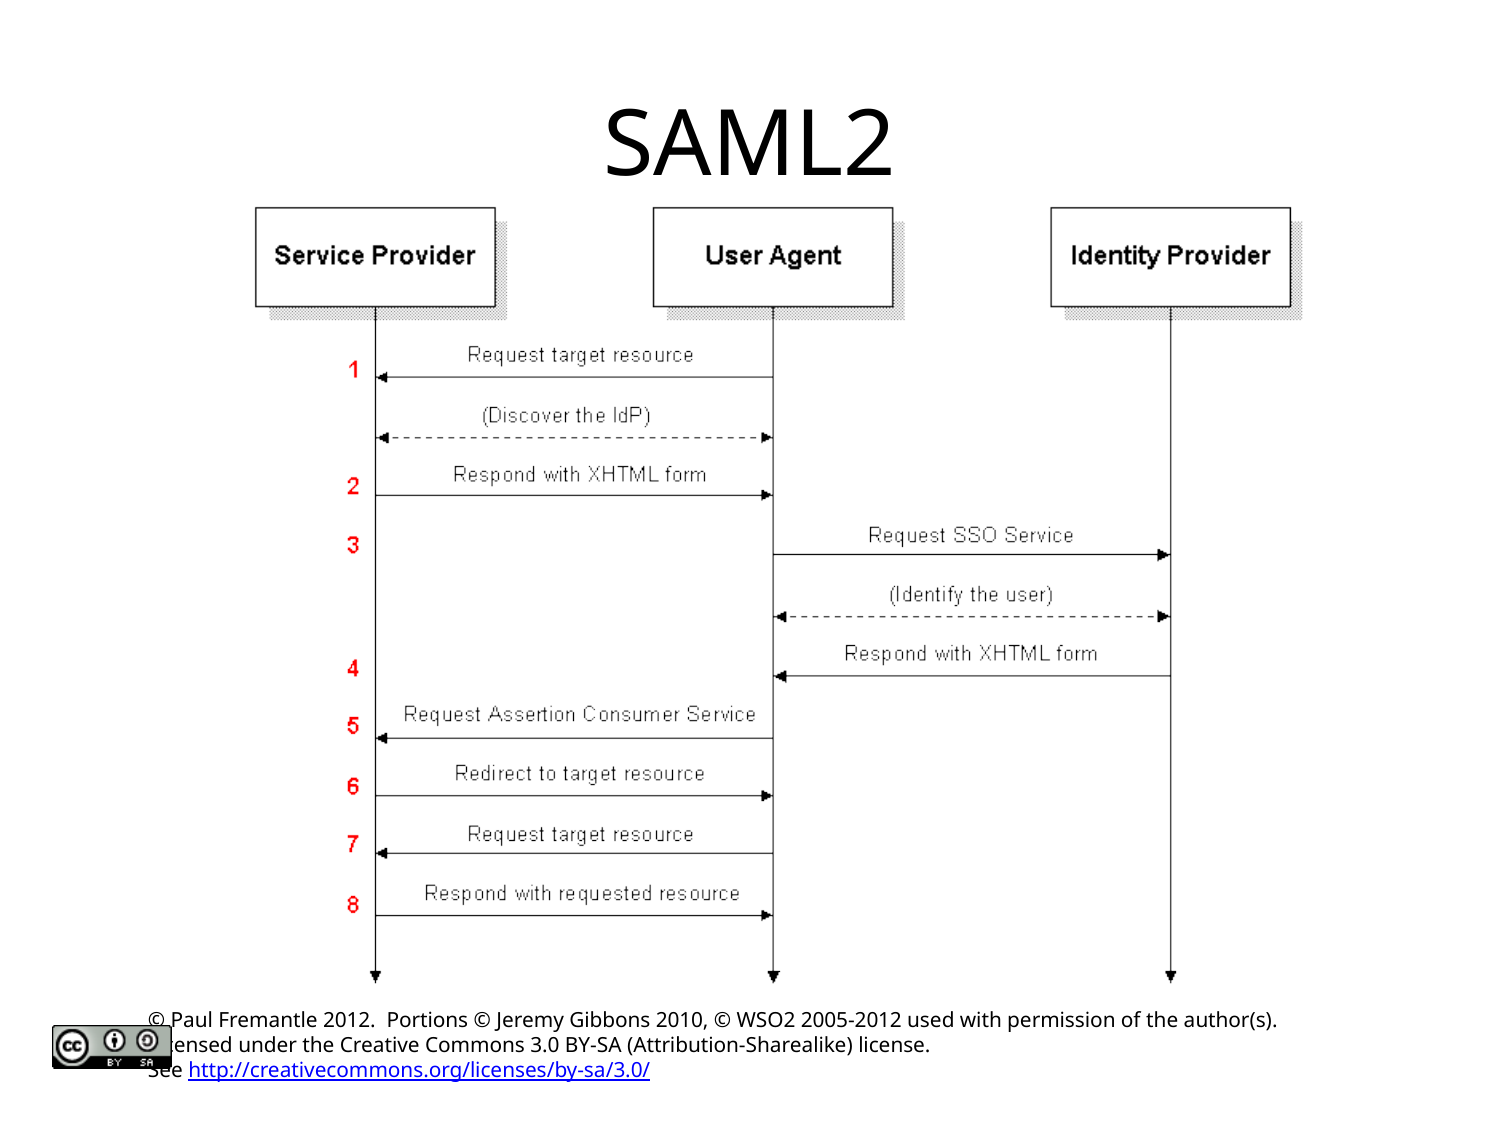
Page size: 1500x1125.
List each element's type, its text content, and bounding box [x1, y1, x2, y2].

picture [52, 1025, 172, 1069]
title SAML2 [75, 45, 1425, 233]
picture [252, 204, 1307, 987]
